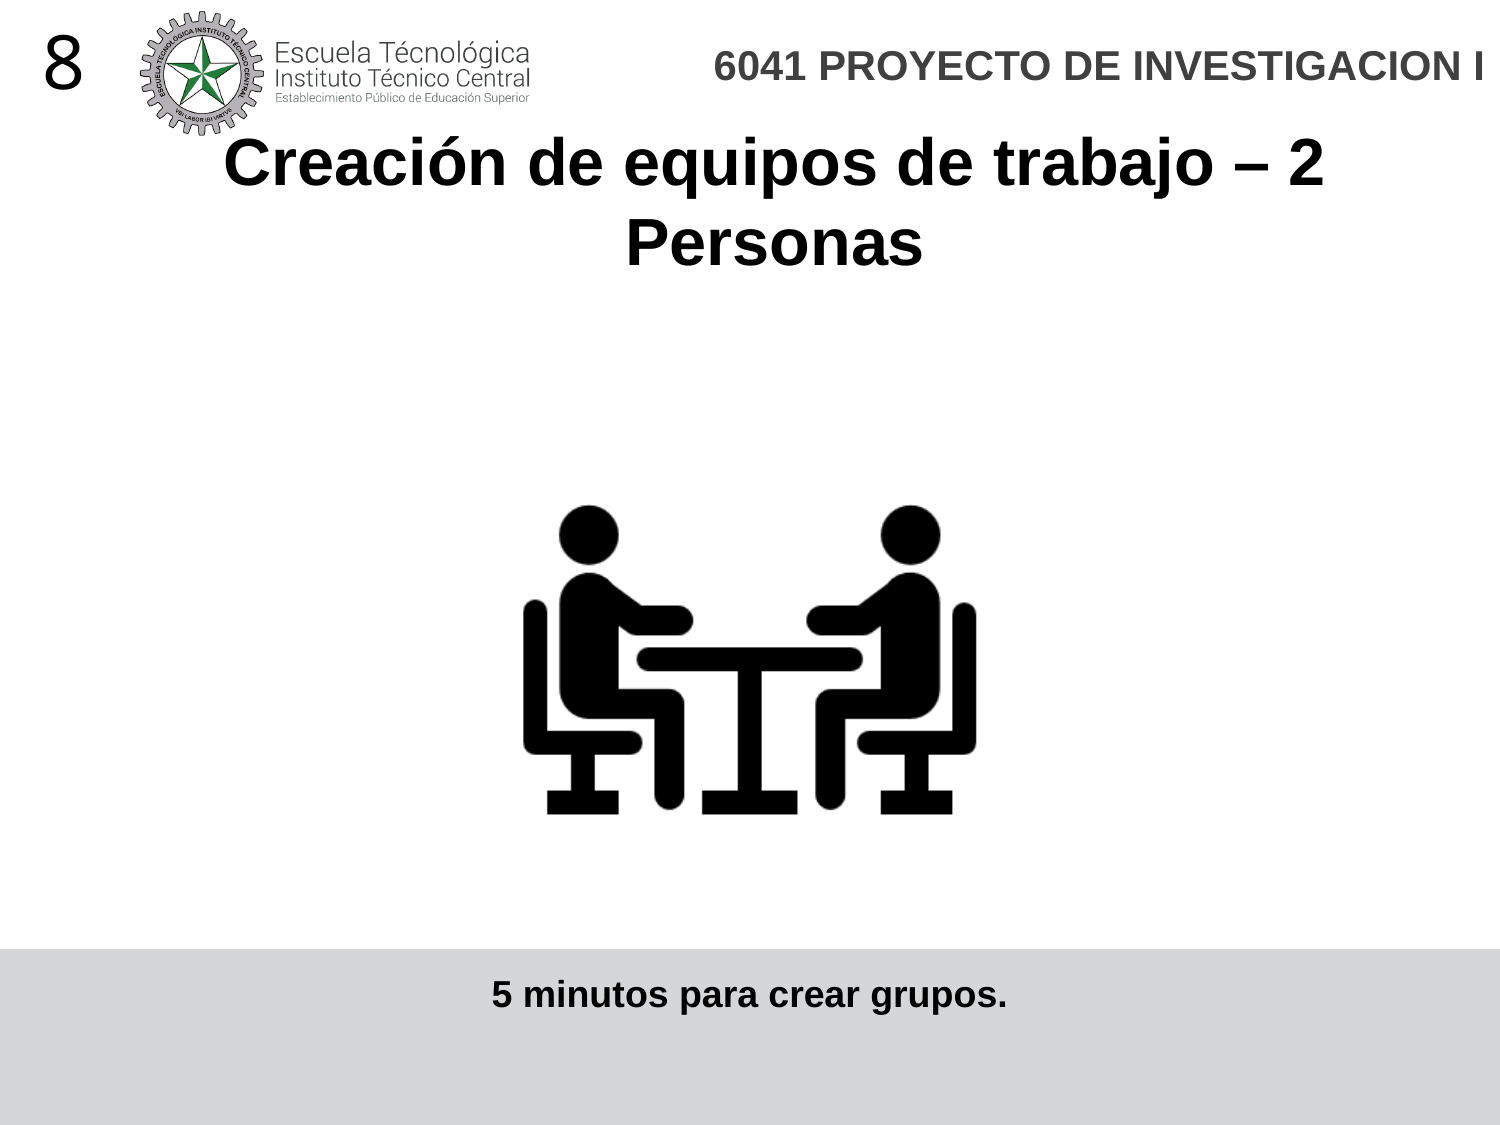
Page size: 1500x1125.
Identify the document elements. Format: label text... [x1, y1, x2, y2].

text_box 6041 PROYECTO DE INVESTIGACION I [538, 31, 1500, 114]
text_box Creación de equipos de trabajo – 2 Personas [100, 105, 1451, 293]
picture [130, 7, 538, 138]
text_box 5 minutos para crear grupos. [22, 963, 1477, 1023]
title 8 [0, 0, 128, 114]
picture [464, 373, 1036, 946]
